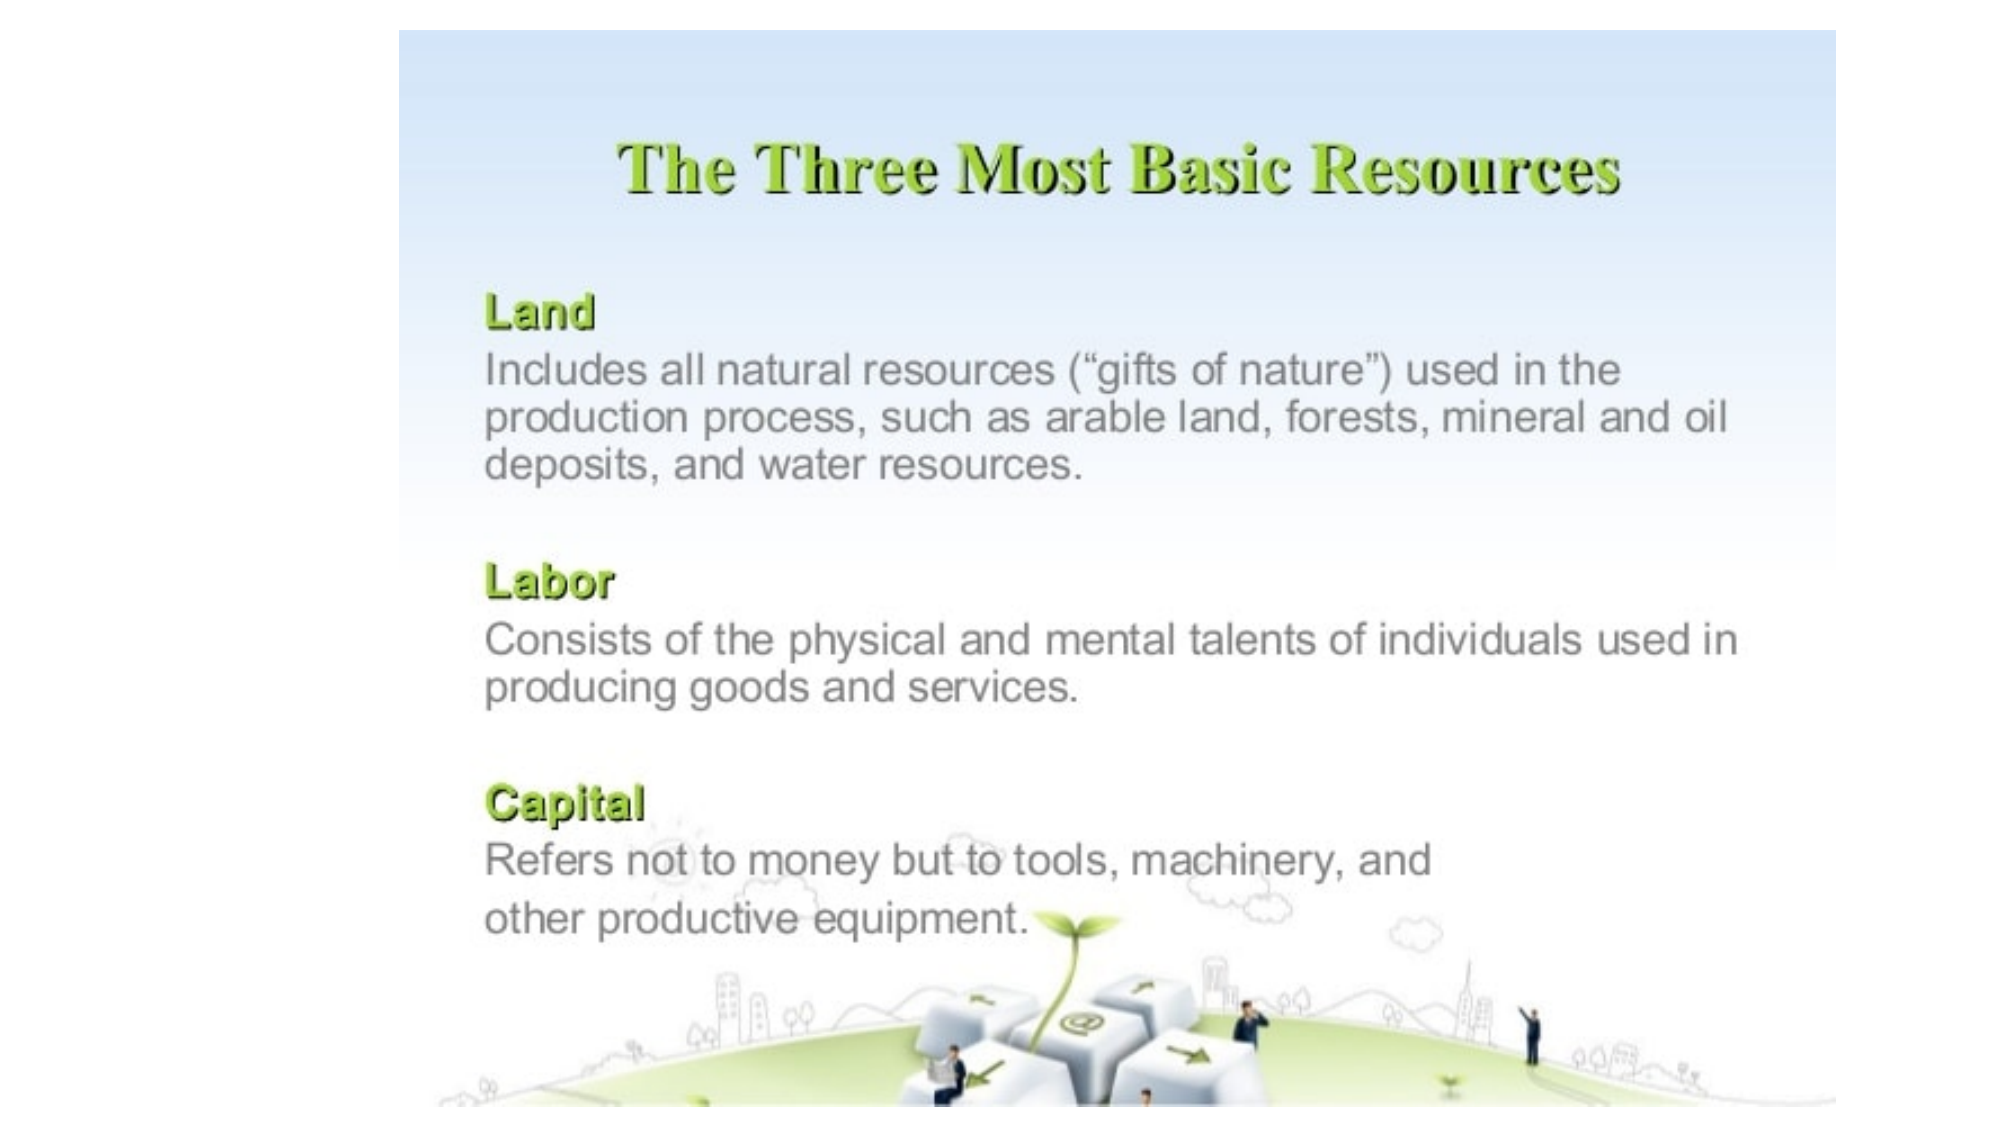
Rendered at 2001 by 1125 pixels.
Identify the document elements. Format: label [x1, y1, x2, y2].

list [399, 30, 1836, 1107]
